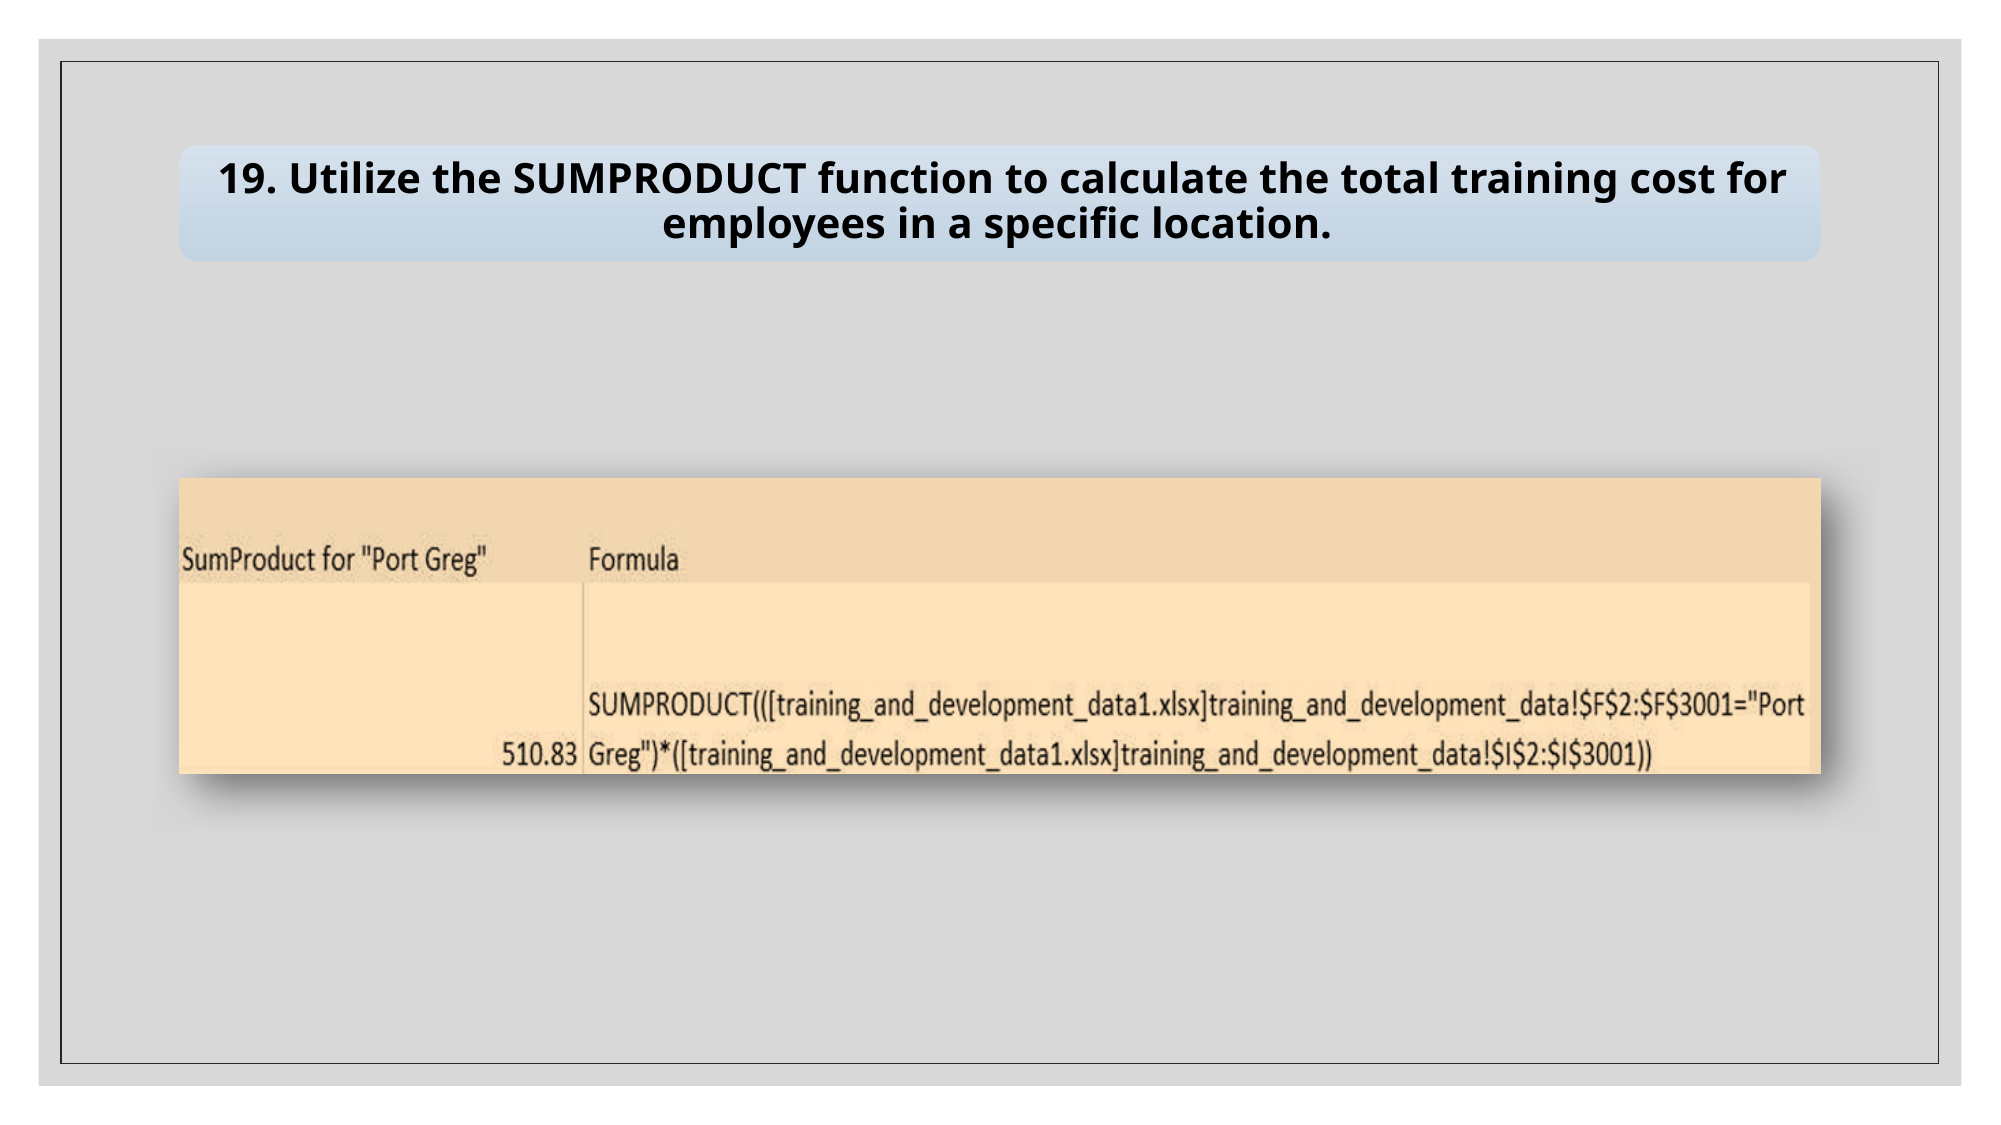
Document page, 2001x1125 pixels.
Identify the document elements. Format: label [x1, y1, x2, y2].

text_box [179, 144, 1821, 261]
picture [179, 478, 1821, 774]
